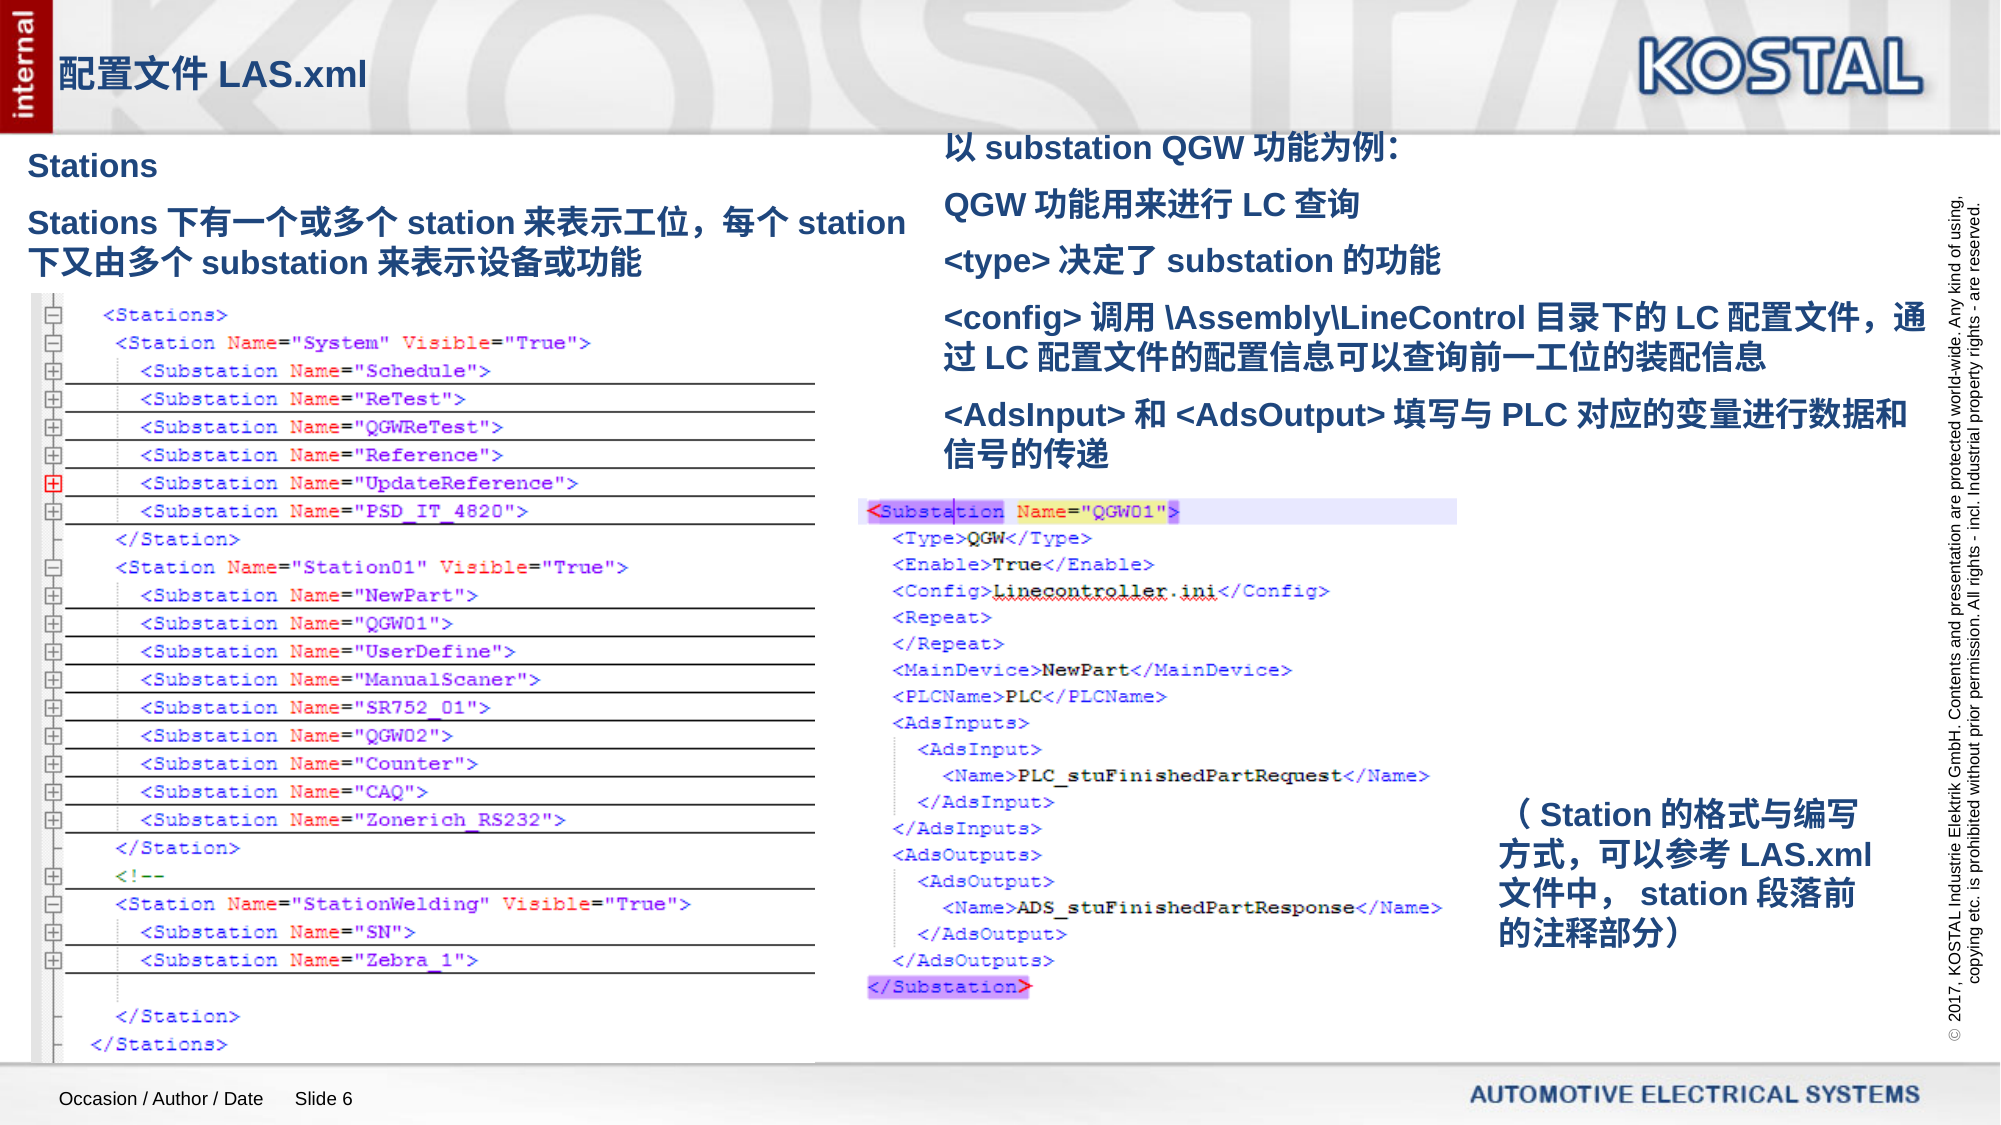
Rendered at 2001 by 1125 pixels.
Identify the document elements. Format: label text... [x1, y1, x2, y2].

text_box （Station的格式与编写方式，可以参考LAS.xml文件中，station段落前的注释部分） [1484, 785, 1898, 960]
title 配置文件LAS.xml [0, 0, 1536, 138]
text_box 以substation QGW功能为例： QGW功能用来进行LC查询 <type>决定了substation的功能 <config>调用\Assembly\LineControl目录下的LC配置文件，通过LC配置文件的配置信息可以查询前一工位的装配信息 <AdsInput>和<AdsOutput>填写与PLC对应的变量进行数据和信号的传递 [929, 119, 1945, 480]
picture [0, 0, 2001, 1125]
text_box Stations Stations下有一个或多个station来表示工位，每个station下又由多个substation来表示设备或功能 [12, 137, 929, 289]
